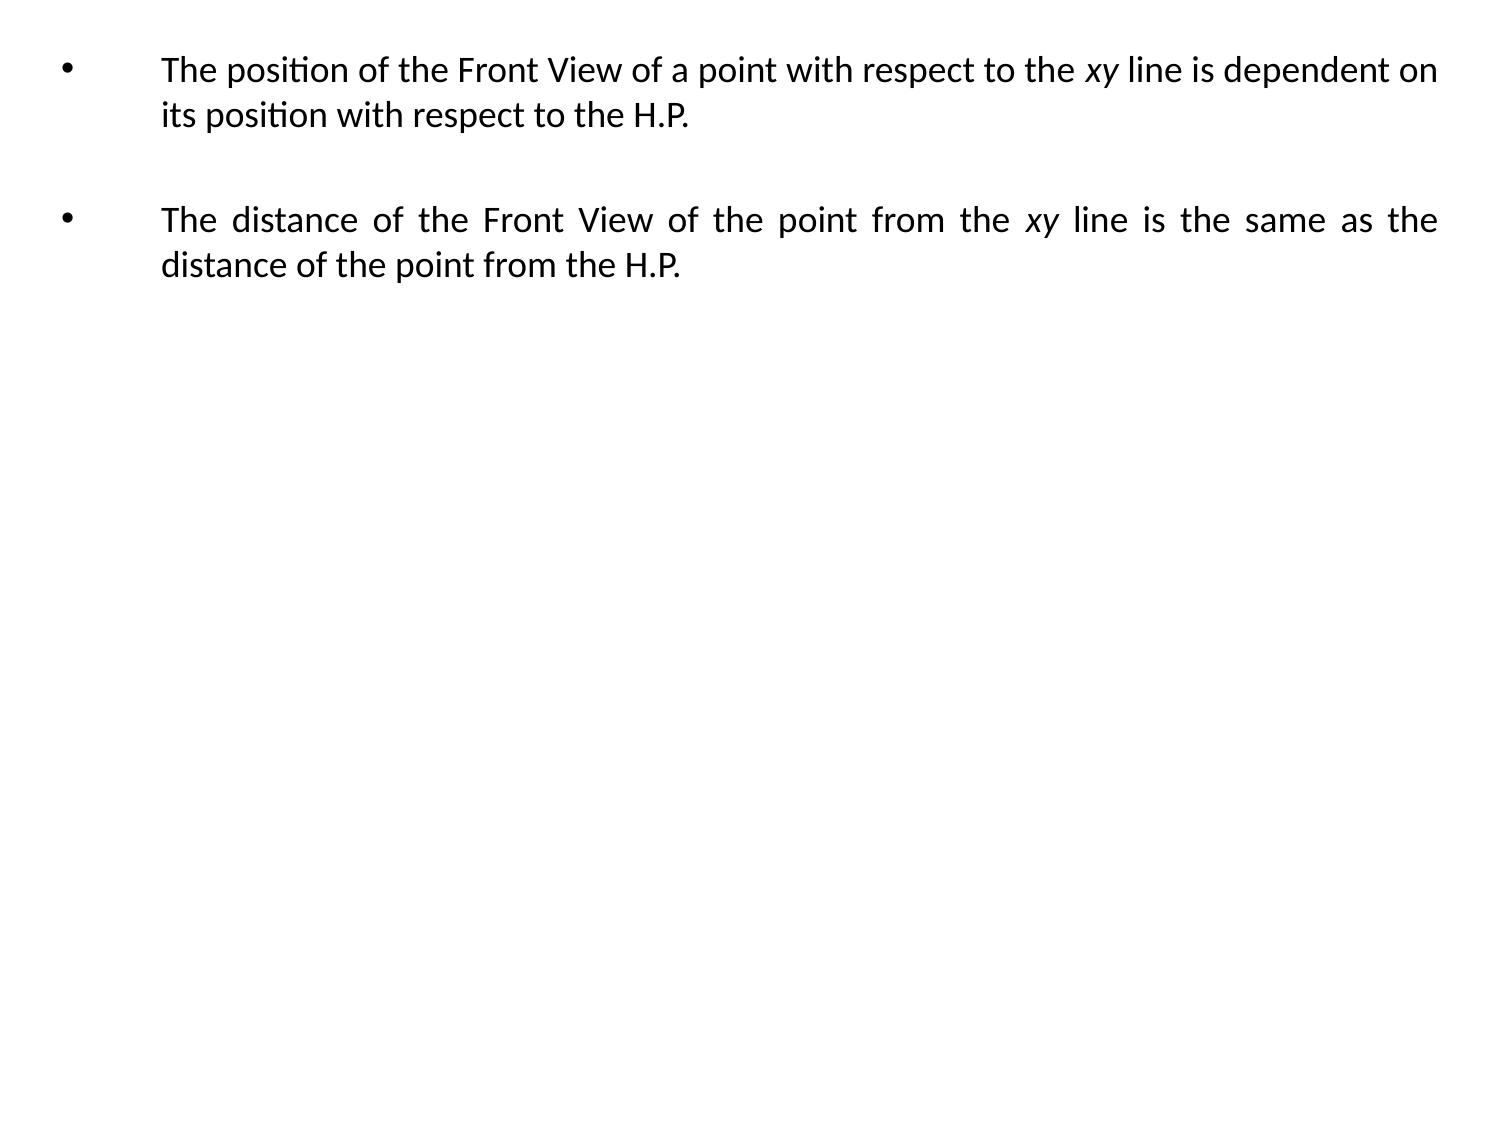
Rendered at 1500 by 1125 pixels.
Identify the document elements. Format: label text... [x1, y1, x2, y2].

list The position of the Front View of a point with respect to the xy line is dependent on its position with respect to the H.P. The distance of the Front View of the point from the xy line is the same as the distance of the point from the H.P. [46, 37, 1454, 413]
